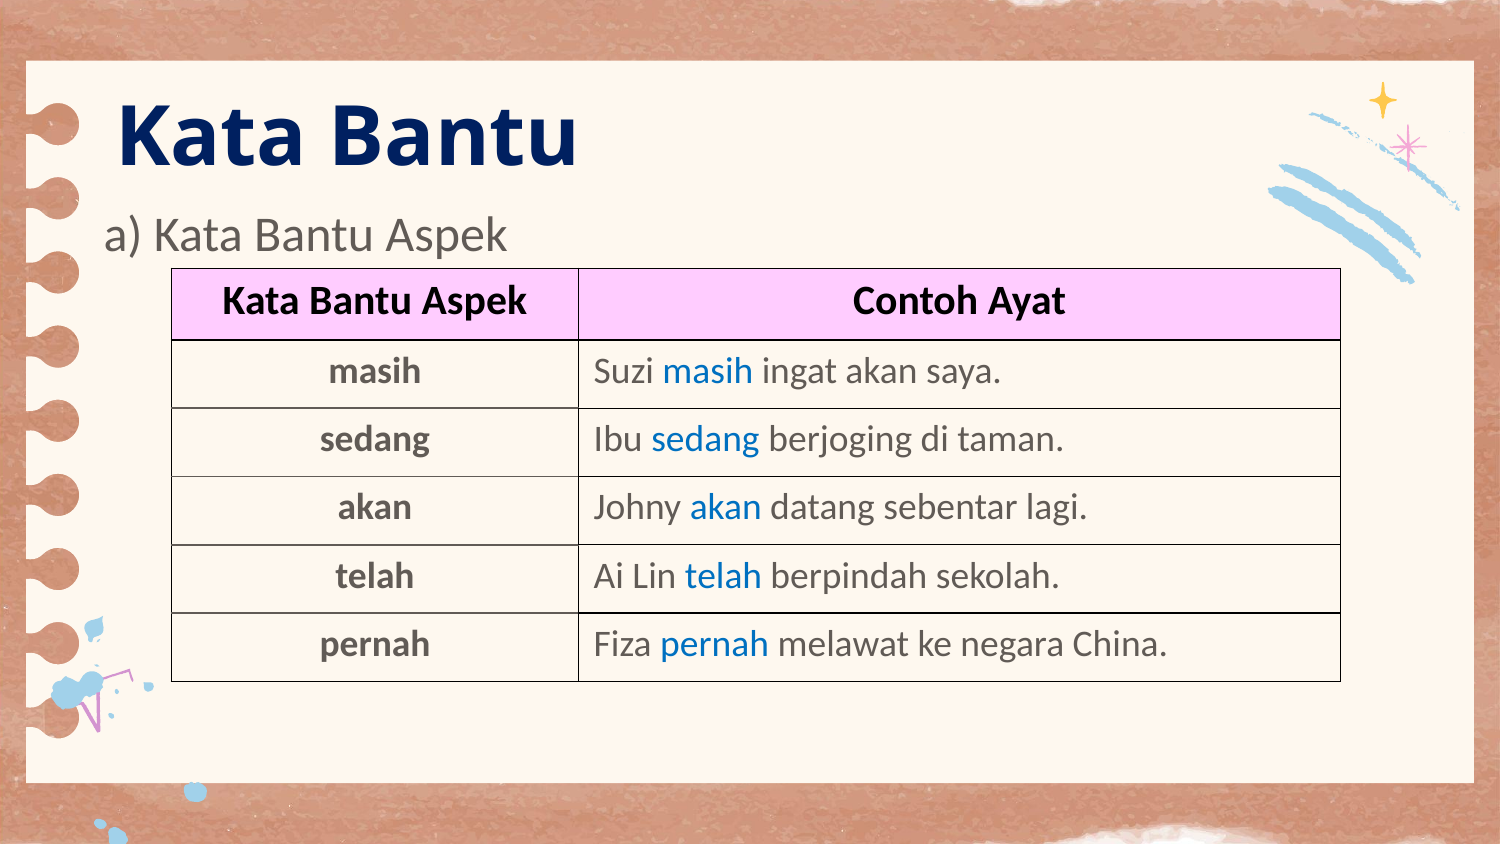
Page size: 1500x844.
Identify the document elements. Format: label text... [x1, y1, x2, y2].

table_cell telah [172, 546, 578, 612]
table_cell Suzi masih ingat akan saya. [579, 341, 1340, 408]
table_header Contoh Ayat [579, 269, 1340, 339]
table_cell Ai Lin telah berpindah sekolah. [579, 545, 1340, 612]
table_header Kata Bantu Aspek [172, 269, 578, 339]
table_cell Fiza pernah melawat ke negara China. [579, 614, 1340, 681]
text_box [42, 623, 218, 844]
table_cell akan [172, 477, 578, 544]
table_cell masih [172, 341, 578, 407]
table_cell Ibu sedang berjoging di taman. [579, 409, 1340, 476]
title Kata Bantu [100, 102, 1365, 155]
subtitle a) Kata Bantu Aspek [88, 155, 1424, 363]
table_cell Johny akan datang sebentar lagi. [579, 477, 1340, 544]
table_cell sedang [172, 409, 578, 476]
table_cell pernah [172, 614, 578, 681]
picture [0, 0, 1500, 844]
